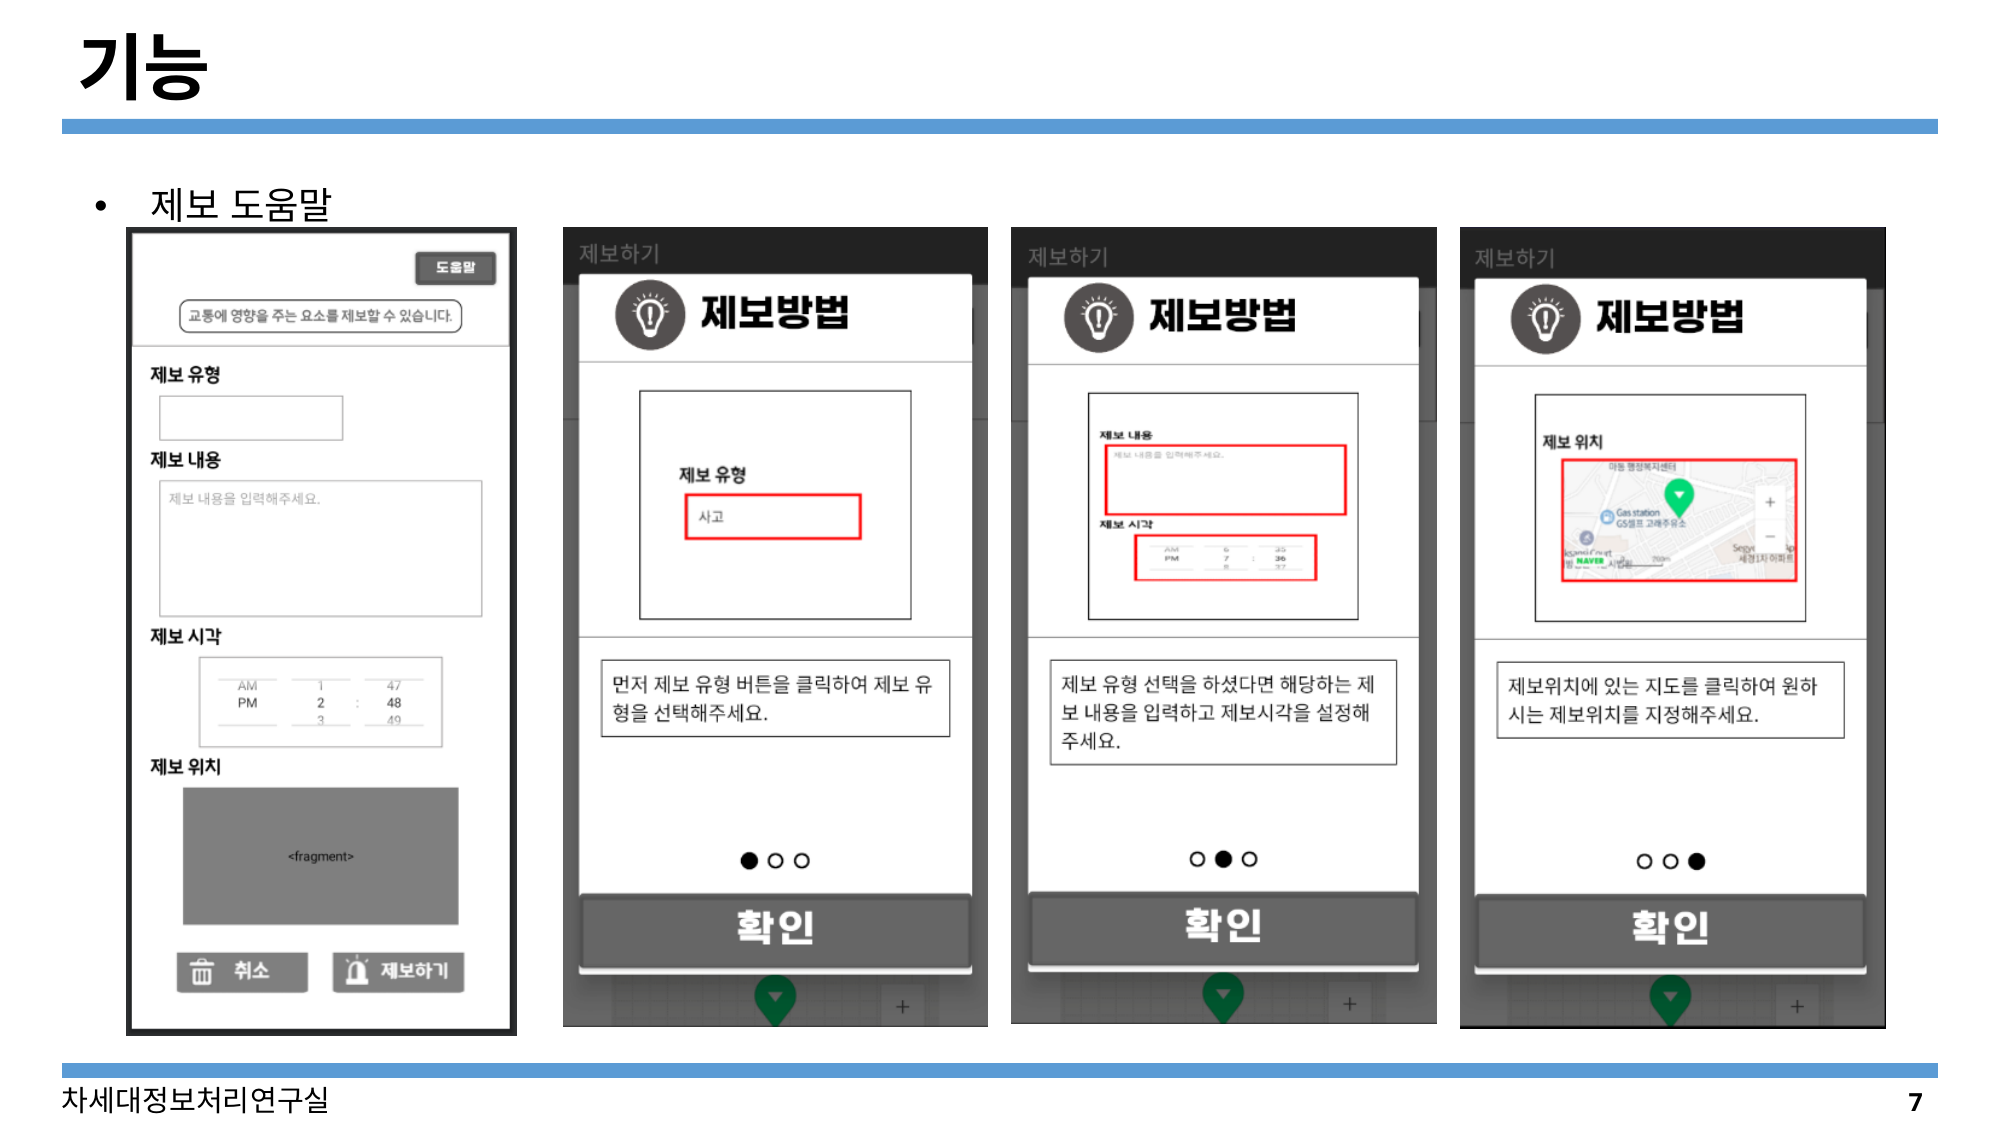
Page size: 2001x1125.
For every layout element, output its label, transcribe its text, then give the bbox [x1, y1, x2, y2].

picture [126, 227, 517, 1036]
picture [1011, 227, 1437, 1024]
text_box 제보 도움말 [79, 152, 954, 235]
picture [562, 227, 988, 1027]
picture [1460, 227, 1886, 1029]
slide_number 7 [1487, 1079, 1938, 1125]
title 기능 [62, 24, 1564, 118]
